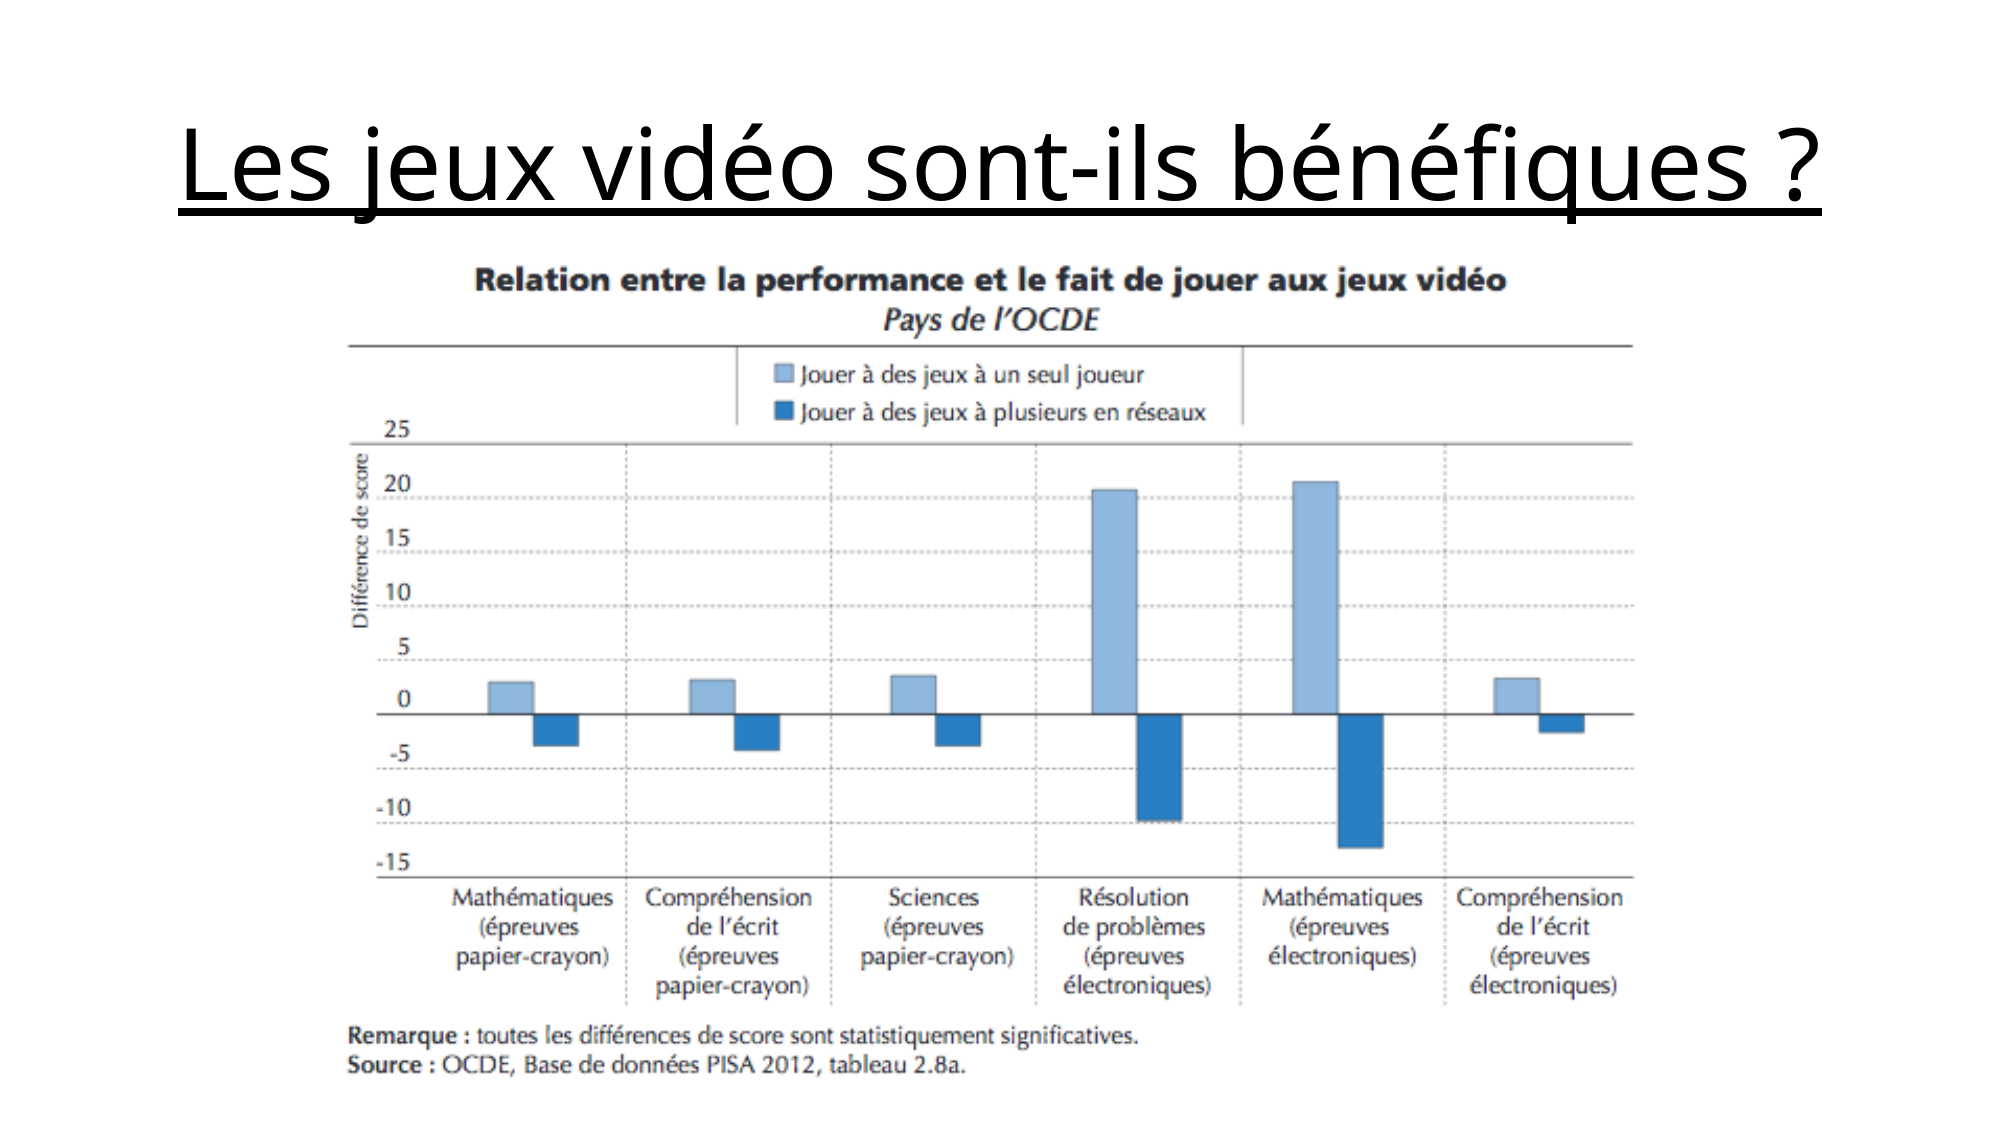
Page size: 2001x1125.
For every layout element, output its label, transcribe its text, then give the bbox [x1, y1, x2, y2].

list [331, 262, 1669, 1110]
title Les jeux vidéo sont-ils bénéfiques ? [137, 59, 1863, 278]
